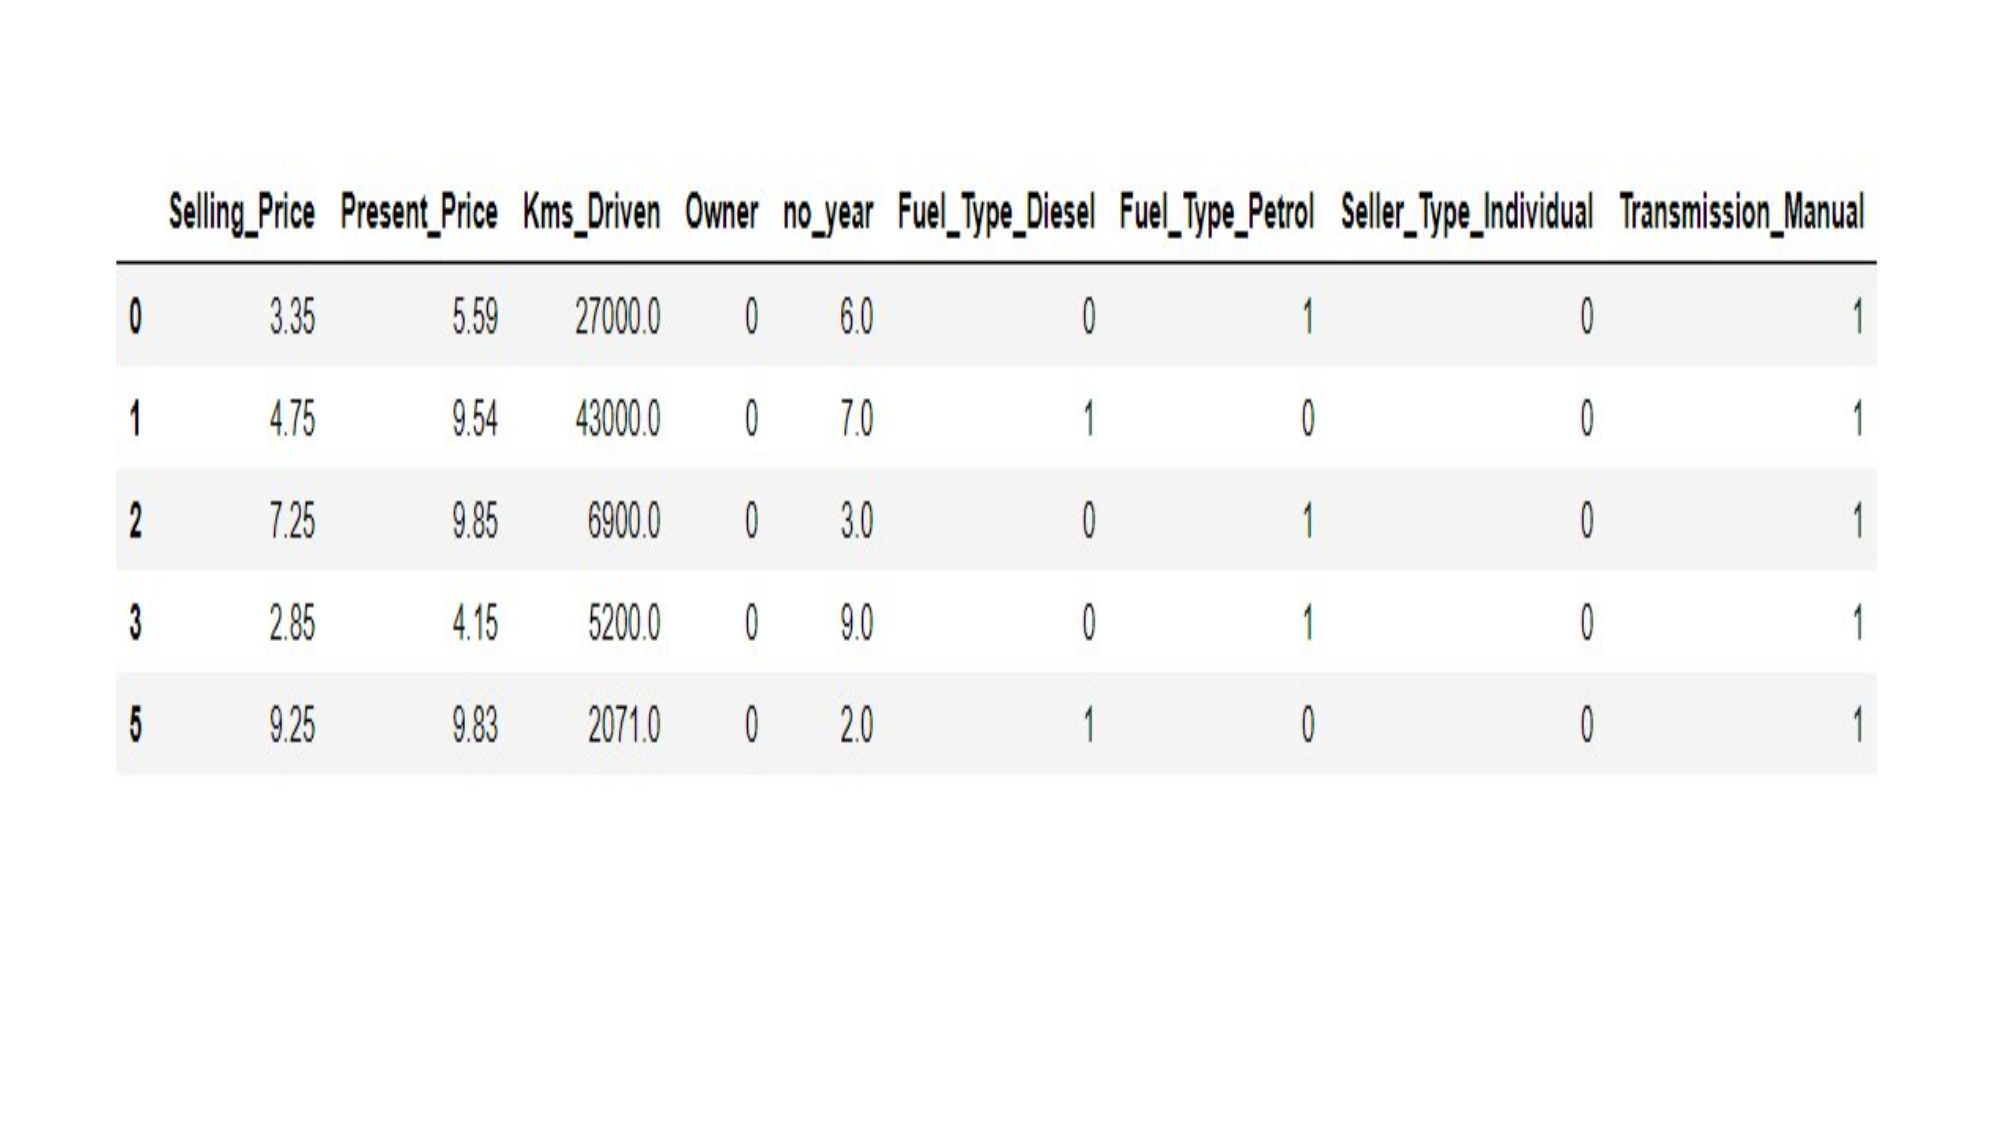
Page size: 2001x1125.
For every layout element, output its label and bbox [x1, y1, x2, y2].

picture [114, 104, 1915, 822]
